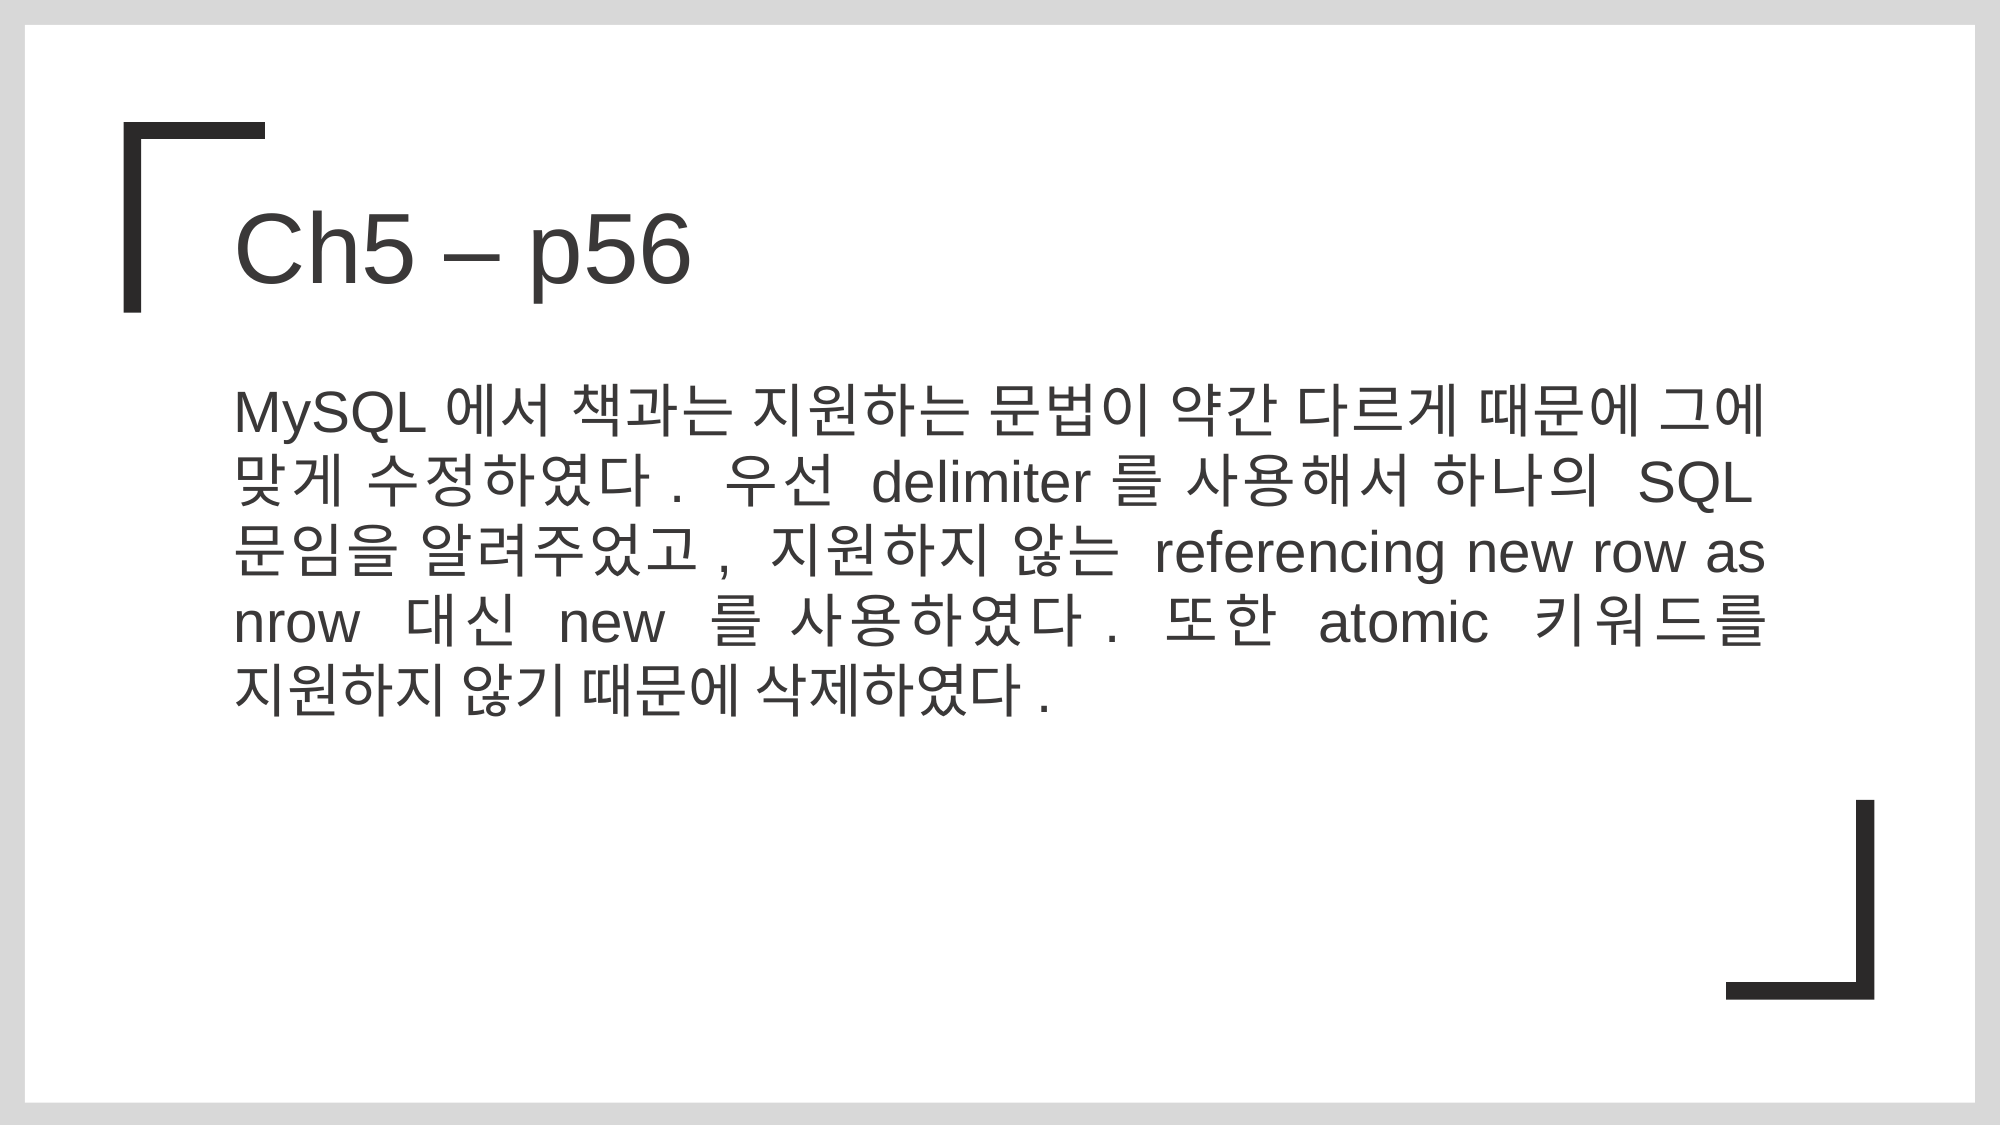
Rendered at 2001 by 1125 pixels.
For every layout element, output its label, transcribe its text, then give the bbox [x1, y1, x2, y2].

text_box [1783, 799, 1875, 1000]
text_box Ch5 – p56 [218, 176, 984, 313]
text_box MySQL에서 책과는 지원하는 문법이 약간 다르게 때문에 그에 맞게 수정하였다. 우선 delimiter를 사용해서 하나의 SQL문임을 알려주었고, 지원하지 않는 referencing new row as nrow 대신 new 를 사용하였다. 또한 atomic 키워드를 지원하지 않기 때문에 삭제하였다. [218, 366, 1783, 1018]
text_box [123, 122, 265, 313]
